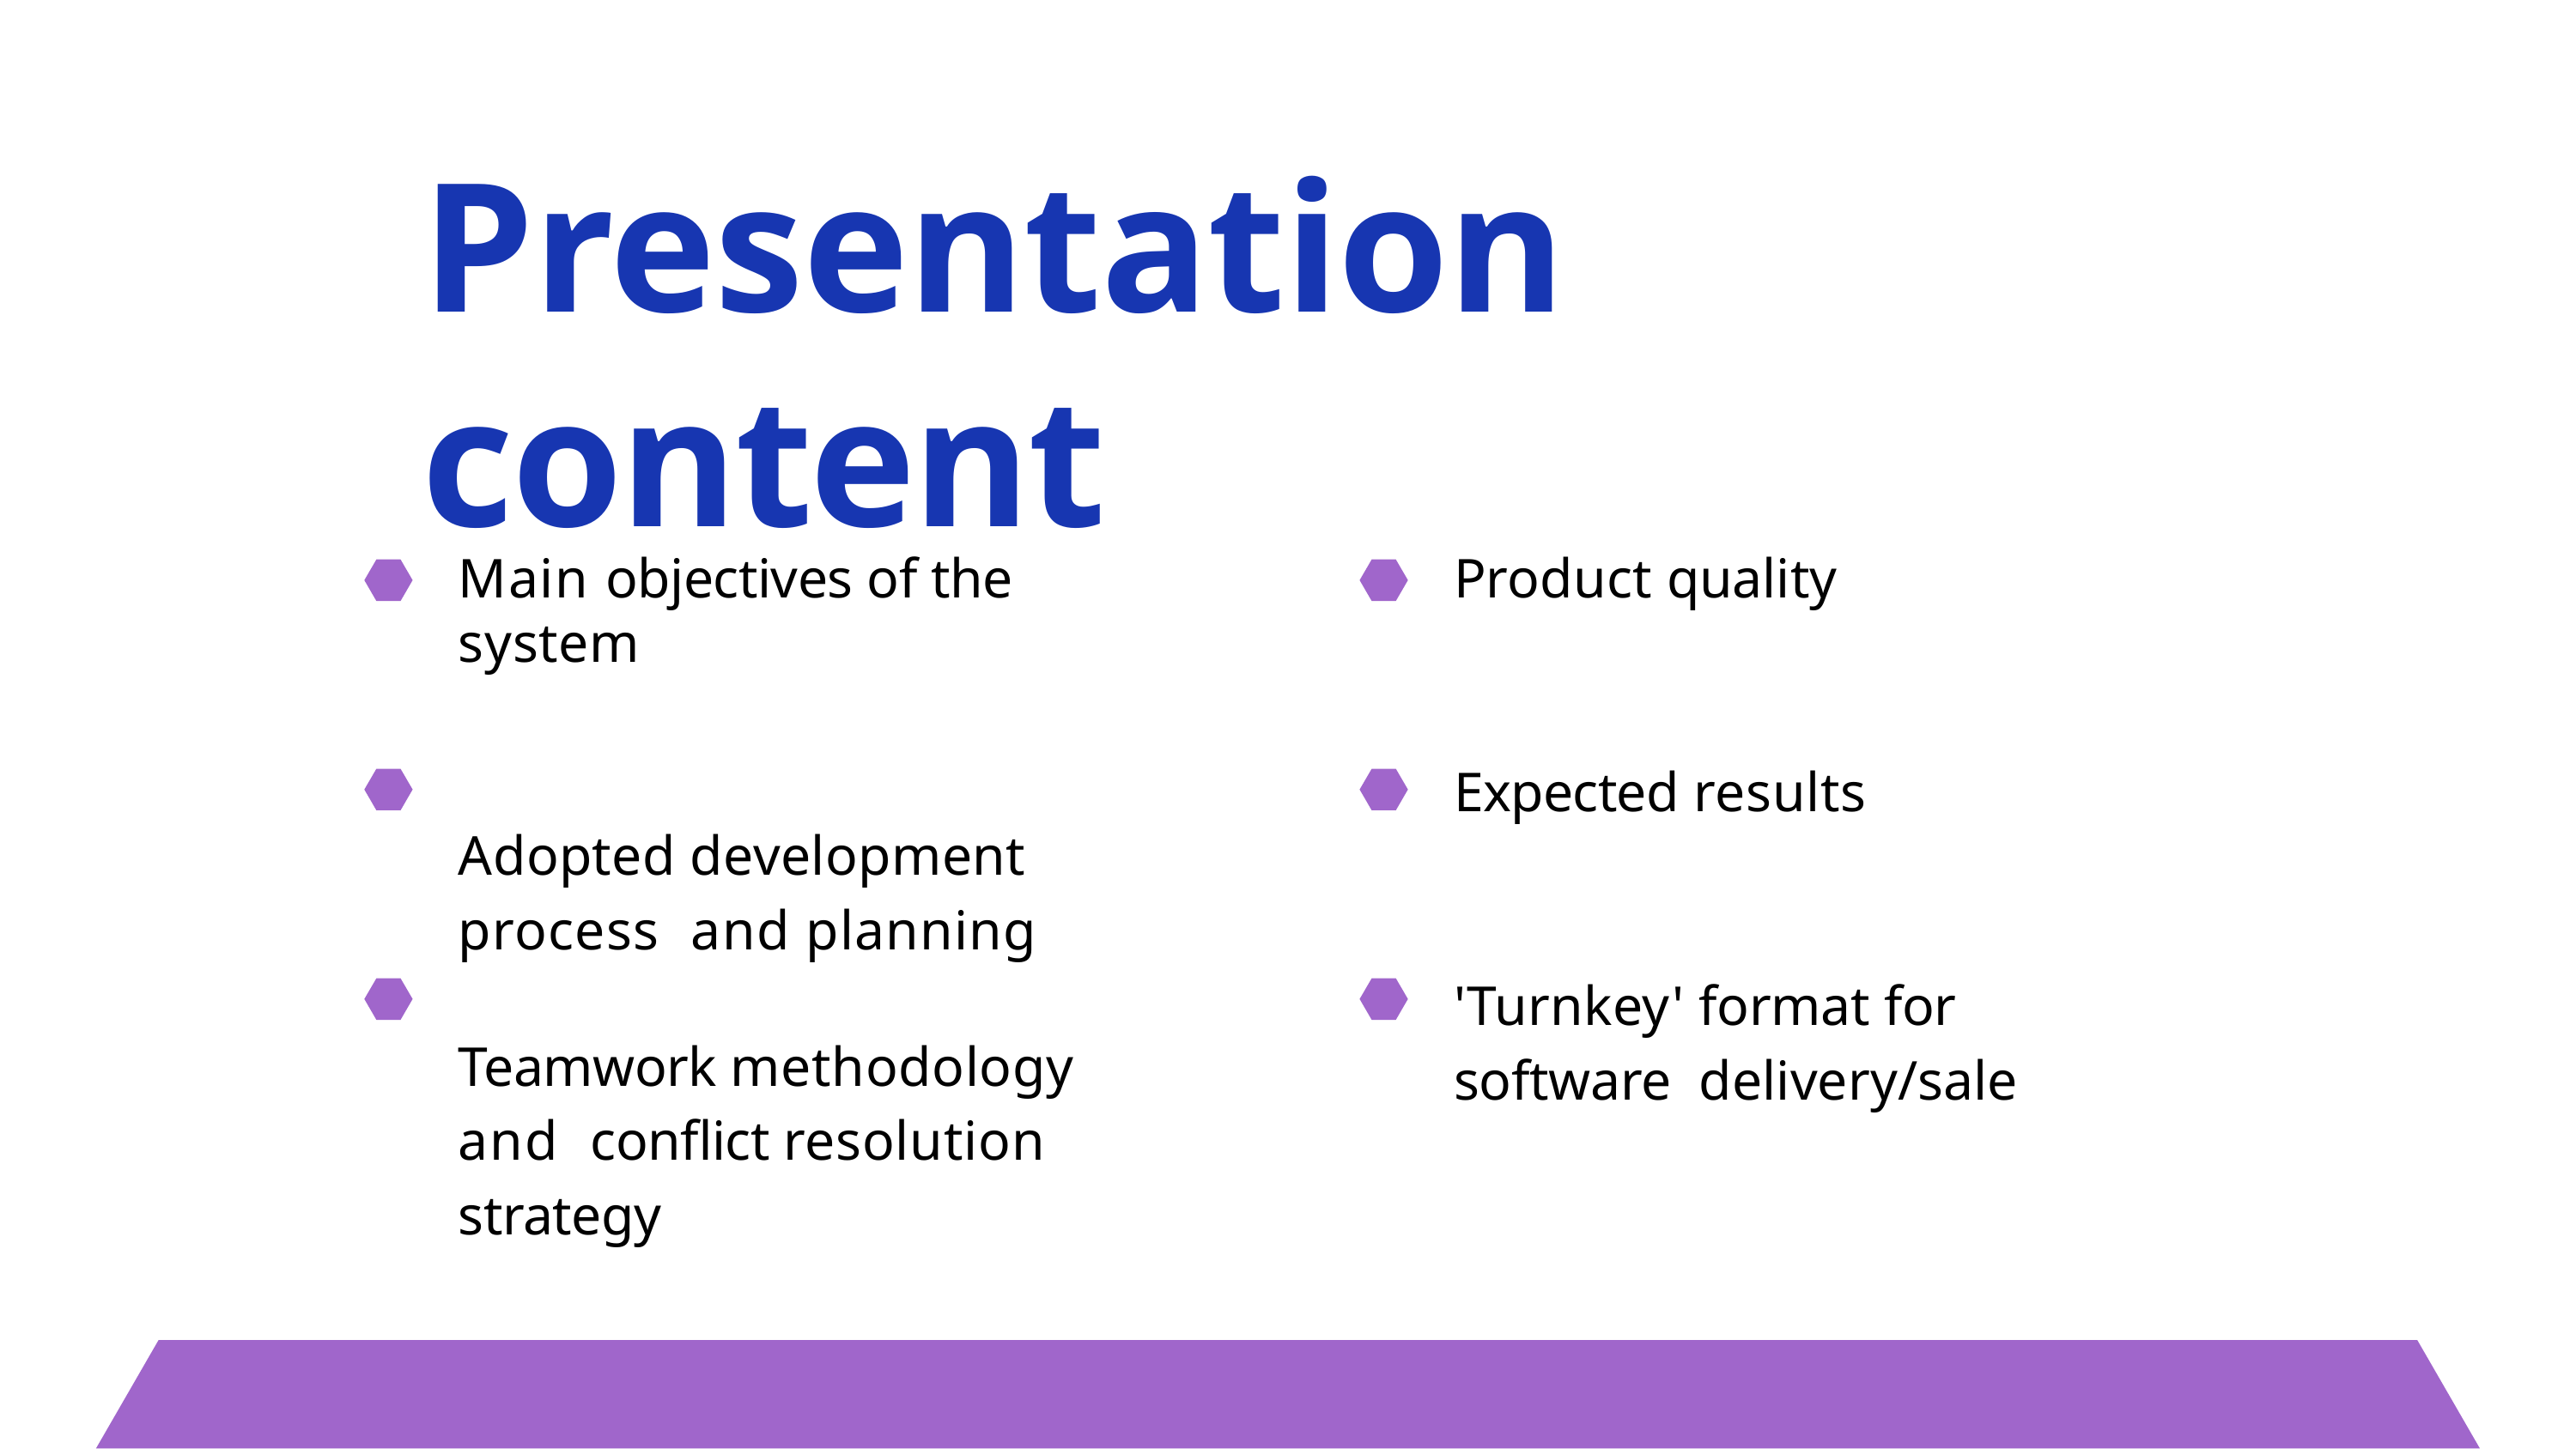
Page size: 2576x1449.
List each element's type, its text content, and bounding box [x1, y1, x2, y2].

text_box [1359, 768, 1408, 810]
text_box [364, 559, 413, 602]
text_box [1359, 978, 1408, 1021]
text_box [95, 1340, 2481, 1449]
text_box Product quality Expected results 'Turnkey' format for software delivery/sale [1452, 563, 2154, 1111]
text_box [364, 978, 413, 1021]
text_box [1359, 563, 1408, 602]
title Presentation content [420, 131, 2156, 563]
text_box Main objectives of the system Adopted development process and planning Teamwork methodology and conflict resolution strategy [456, 563, 1200, 1246]
text_box [364, 768, 413, 810]
